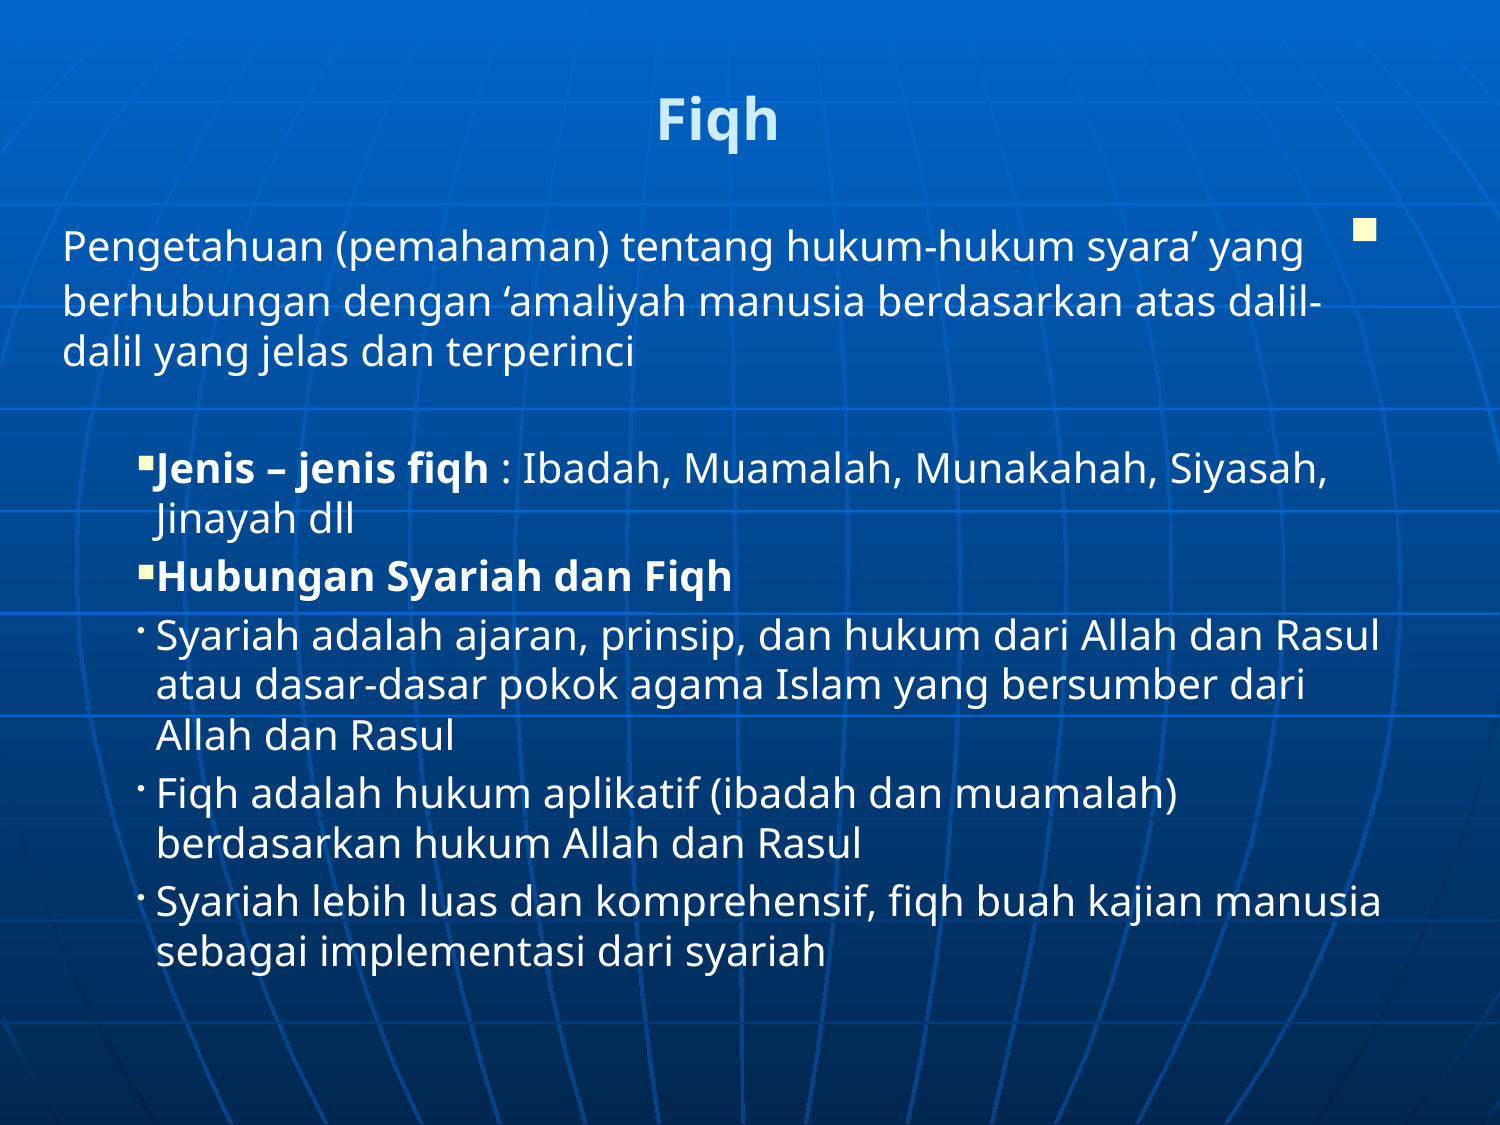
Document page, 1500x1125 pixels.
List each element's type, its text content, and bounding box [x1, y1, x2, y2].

title Fiqh [81, 70, 1355, 165]
list Pengetahuan (pemahaman) tentang hukum-hukum syara’ yang berhubungan dengan ‘amaliyah manusia berdasarkan atas dalil-dalil yang jelas dan terperinci Jenis – jenis fiqh : Ibadah, Muamalah, Munakahah, Siyasah, Jinayah dll Hubungan Syariah dan Fiqh Syariah adalah ajaran, prinsip, dan hukum dari Allah dan Rasul atau dasar-dasar pokok agama Islam yang bersumber dari Allah dan Rasul Fiqh adalah hukum aplikatif (ibadah dan muamalah) berdasarkan hukum Allah dan Rasul Syariah lebih luas dan komprehensif, fiqh buah kajian manusia sebagai implementasi dari syariah [46, 187, 1426, 1006]
